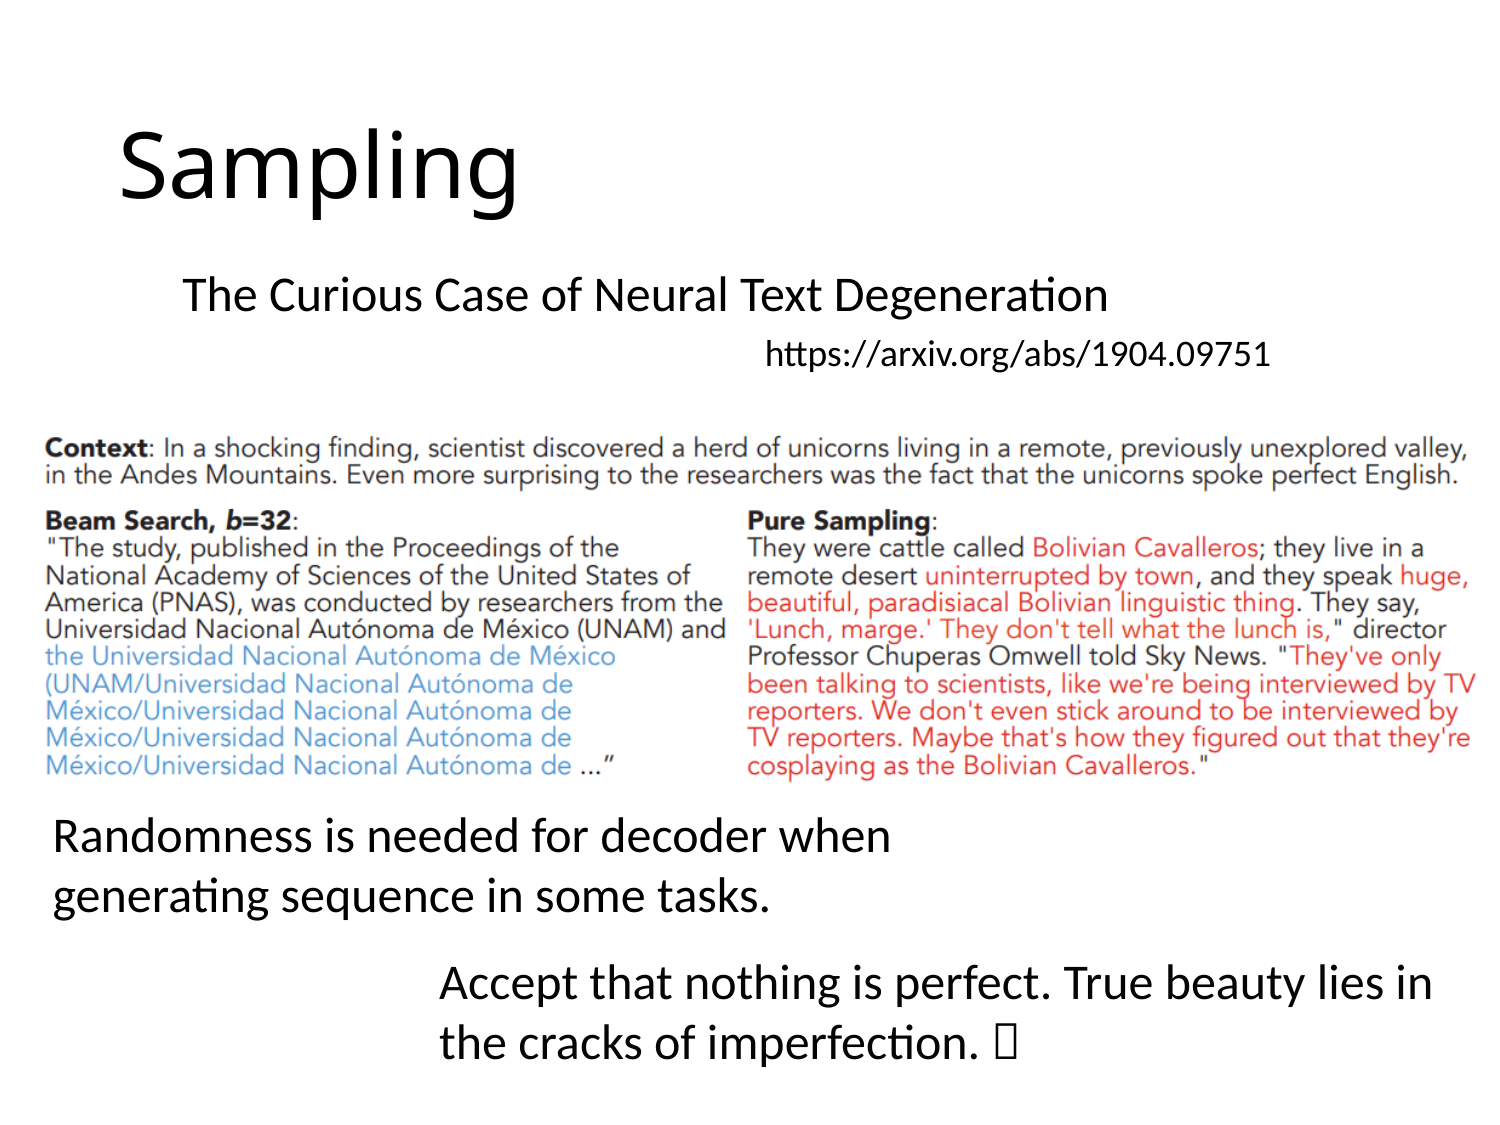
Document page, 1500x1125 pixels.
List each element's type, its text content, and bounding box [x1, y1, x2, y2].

text_box Accept that nothing is perfect. True beauty lies in the cracks of imperfection.  [424, 942, 1500, 1078]
text_box Randomness is needed for decoder when generating sequence in some tasks. [38, 795, 1073, 930]
picture [38, 430, 1500, 795]
text_box https://arxiv.org/abs/1904.09751 [749, 321, 1333, 381]
text_box The Curious Case of Neural Text Degeneration [167, 254, 1200, 330]
title Sampling [103, 59, 1397, 278]
